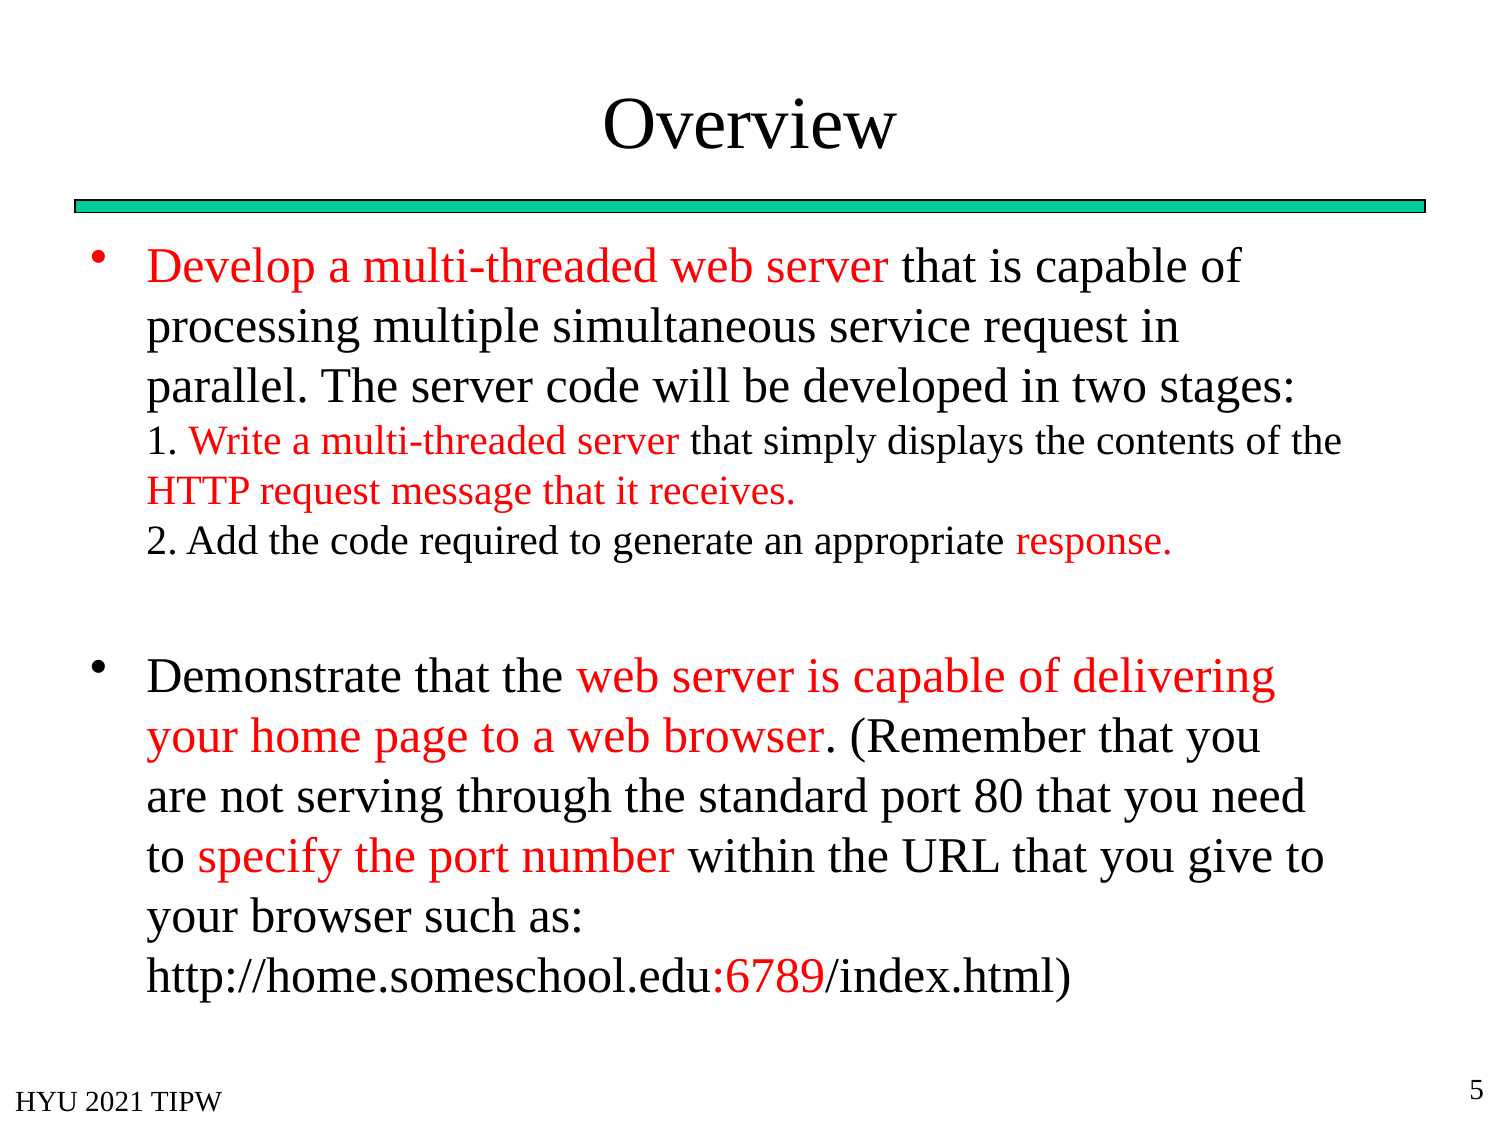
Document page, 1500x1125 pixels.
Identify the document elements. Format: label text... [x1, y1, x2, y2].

title Overview [75, 50, 1425, 188]
footer HYU 2021 TIPW [0, 1074, 476, 1125]
list Develop a multi-threaded web server that is capable of processing multiple simultaneous service request in parallel. The server code will be developed in two stages: 1. Write a multi-threaded server that simply displays the contents of the HTTP request message that it receives. 2. Add the code required to generate an appropriate response. Demonstrate that the web server is capable of delivering your home page to a web browser. (Remember that you are not serving through the standard port 80 that you need to specify the port number within the URL that you give to your browser such as: http://home.someschool.edu:6789/index.html) [75, 224, 1460, 1038]
slide_number 5 [1186, 1062, 1500, 1125]
